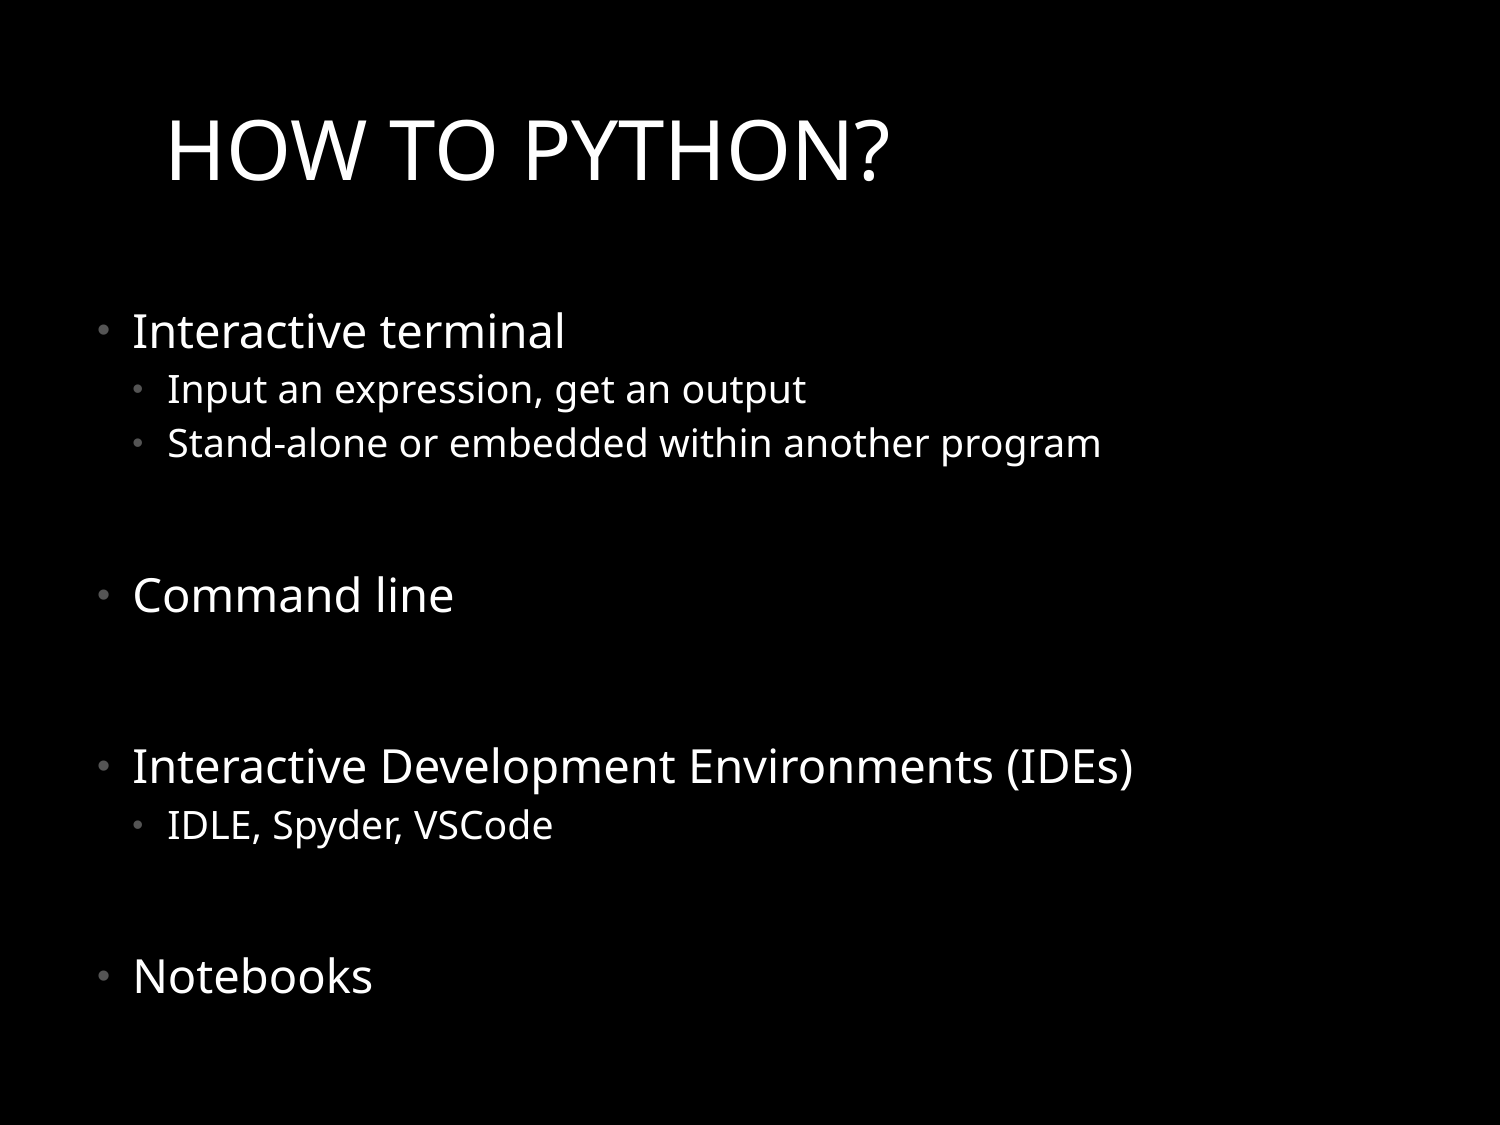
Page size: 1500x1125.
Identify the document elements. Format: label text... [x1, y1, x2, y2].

title how to Python? [149, 45, 1351, 263]
list Interactive terminal Input an expression, get an output Stand-alone or embedded within another program Command line Interactive Development Environments (IDEs) IDLE, Spyder, VSCode Notebooks [75, 299, 1425, 1013]
